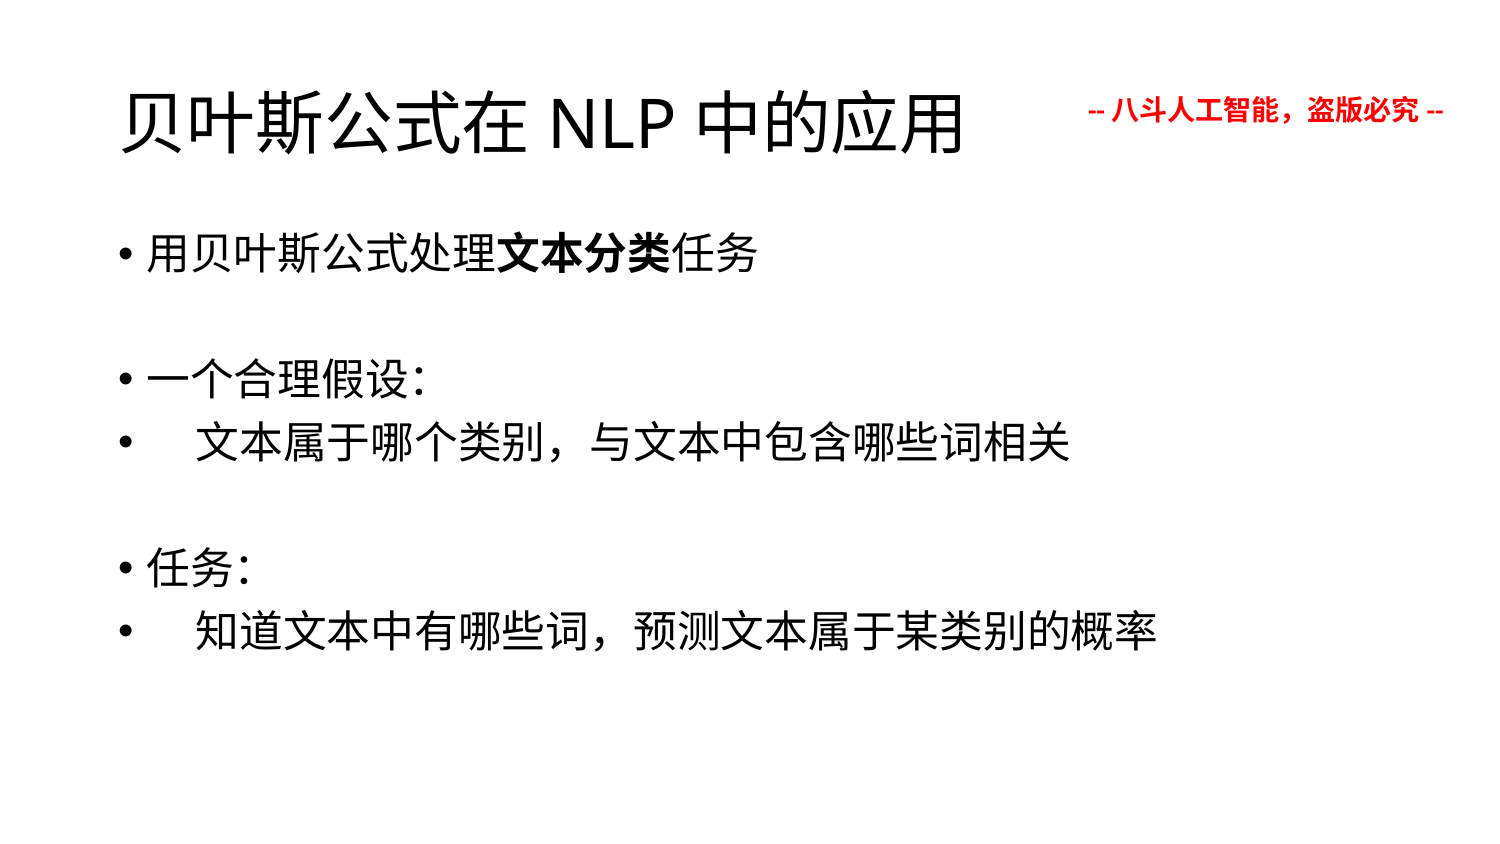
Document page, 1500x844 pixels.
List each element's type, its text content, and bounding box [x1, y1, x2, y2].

text_box --八斗人工智能，盗版必究-- [1073, 85, 1500, 134]
title 贝叶斯公式在NLP中的应用 [103, 44, 1397, 208]
list 用贝叶斯公式处理文本分类任务 一个合理假设： 文本属于哪个类别，与文本中包含哪些词相关 任务： 知道文本中有哪些词，预测文本属于某类别的概率 [103, 224, 1397, 760]
